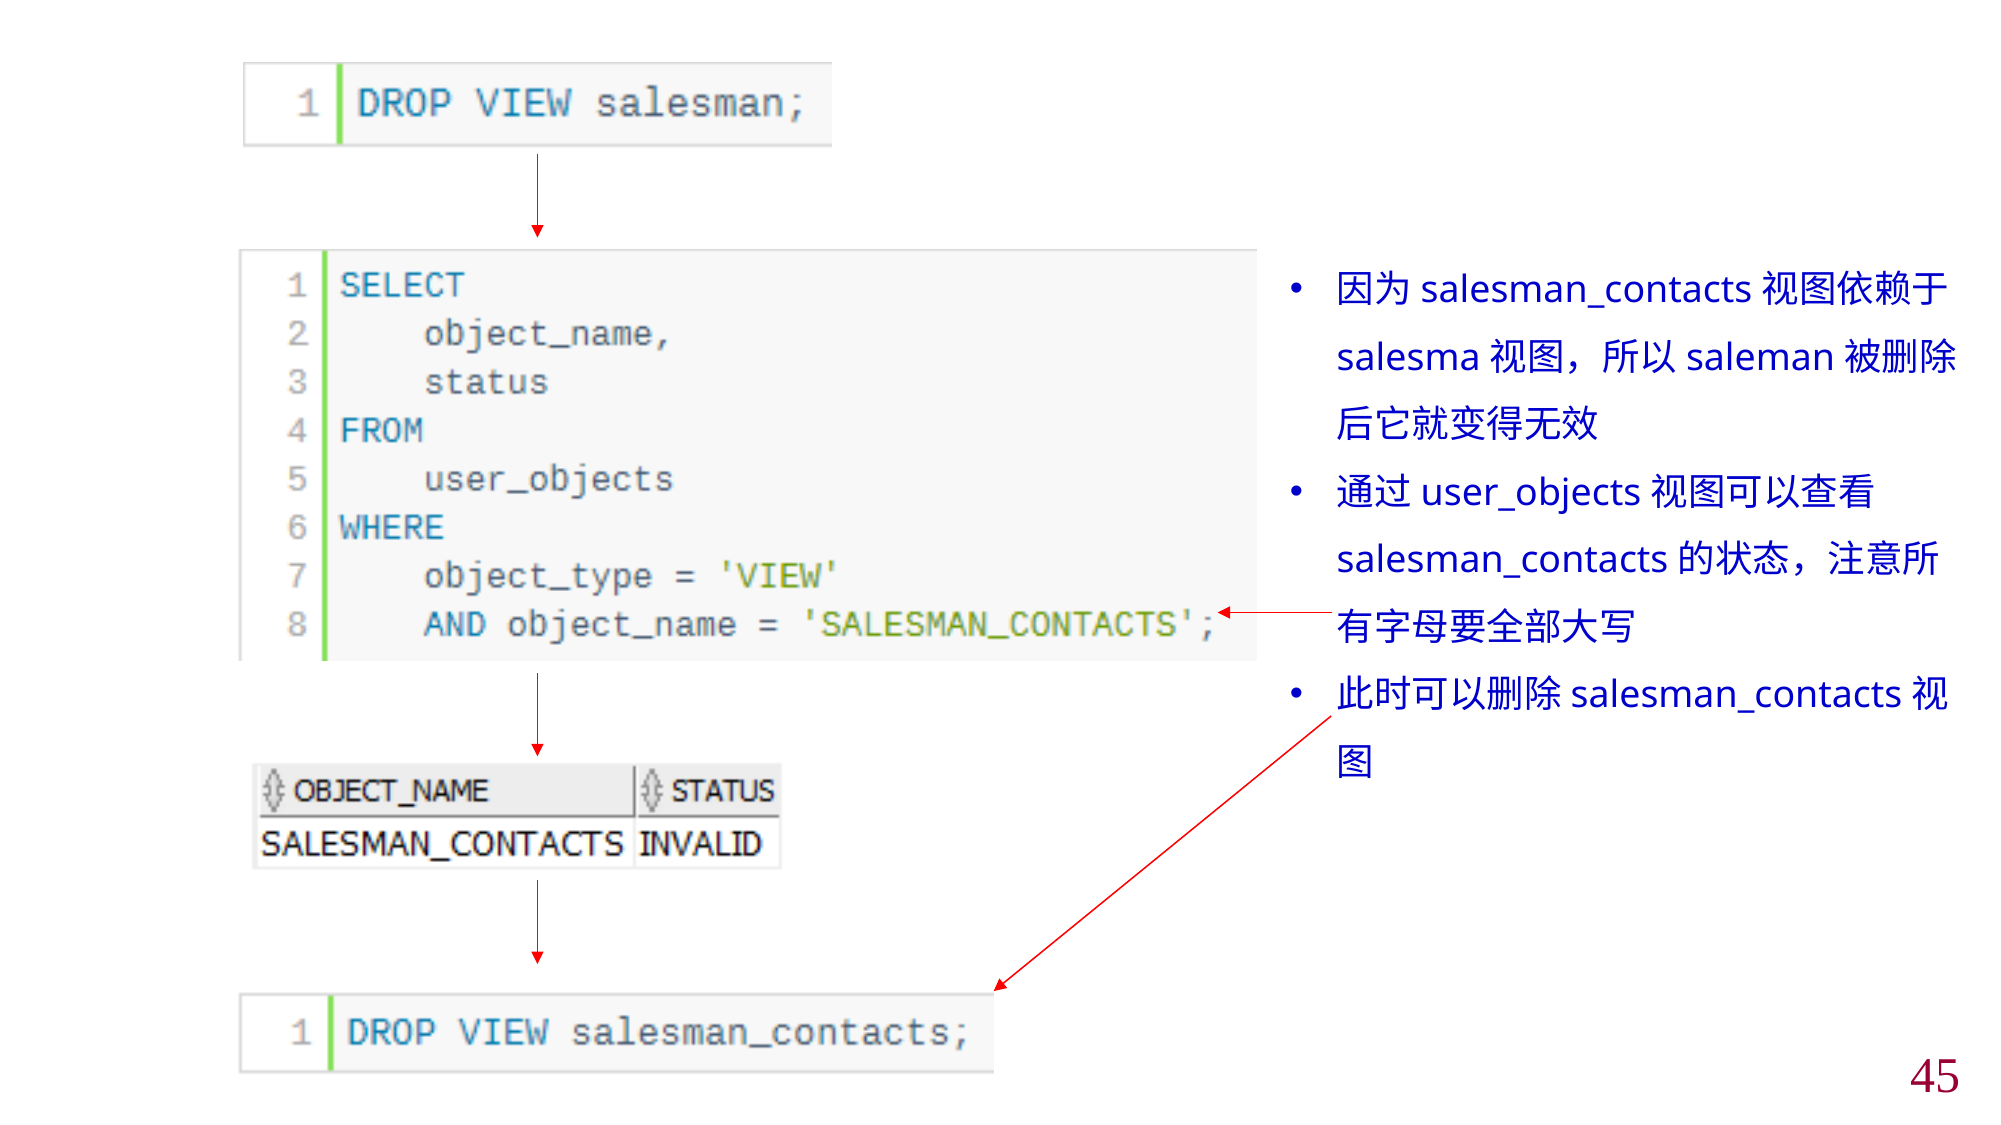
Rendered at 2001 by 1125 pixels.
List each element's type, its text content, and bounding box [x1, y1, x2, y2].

picture [245, 756, 797, 881]
text_box 因为salesman_contacts视图依赖于salesma视图，所以saleman被删除后它就变得无效 通过user_objects视图可以查看salesman_contacts的状态，注意所有字母要全部大写 此时可以删除salesman_contacts视图 [1275, 235, 1975, 791]
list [243, 62, 832, 154]
picture [237, 990, 994, 1078]
slide_number 44 [1550, 1048, 1975, 1096]
picture [237, 249, 1257, 661]
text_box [993, 715, 1332, 992]
